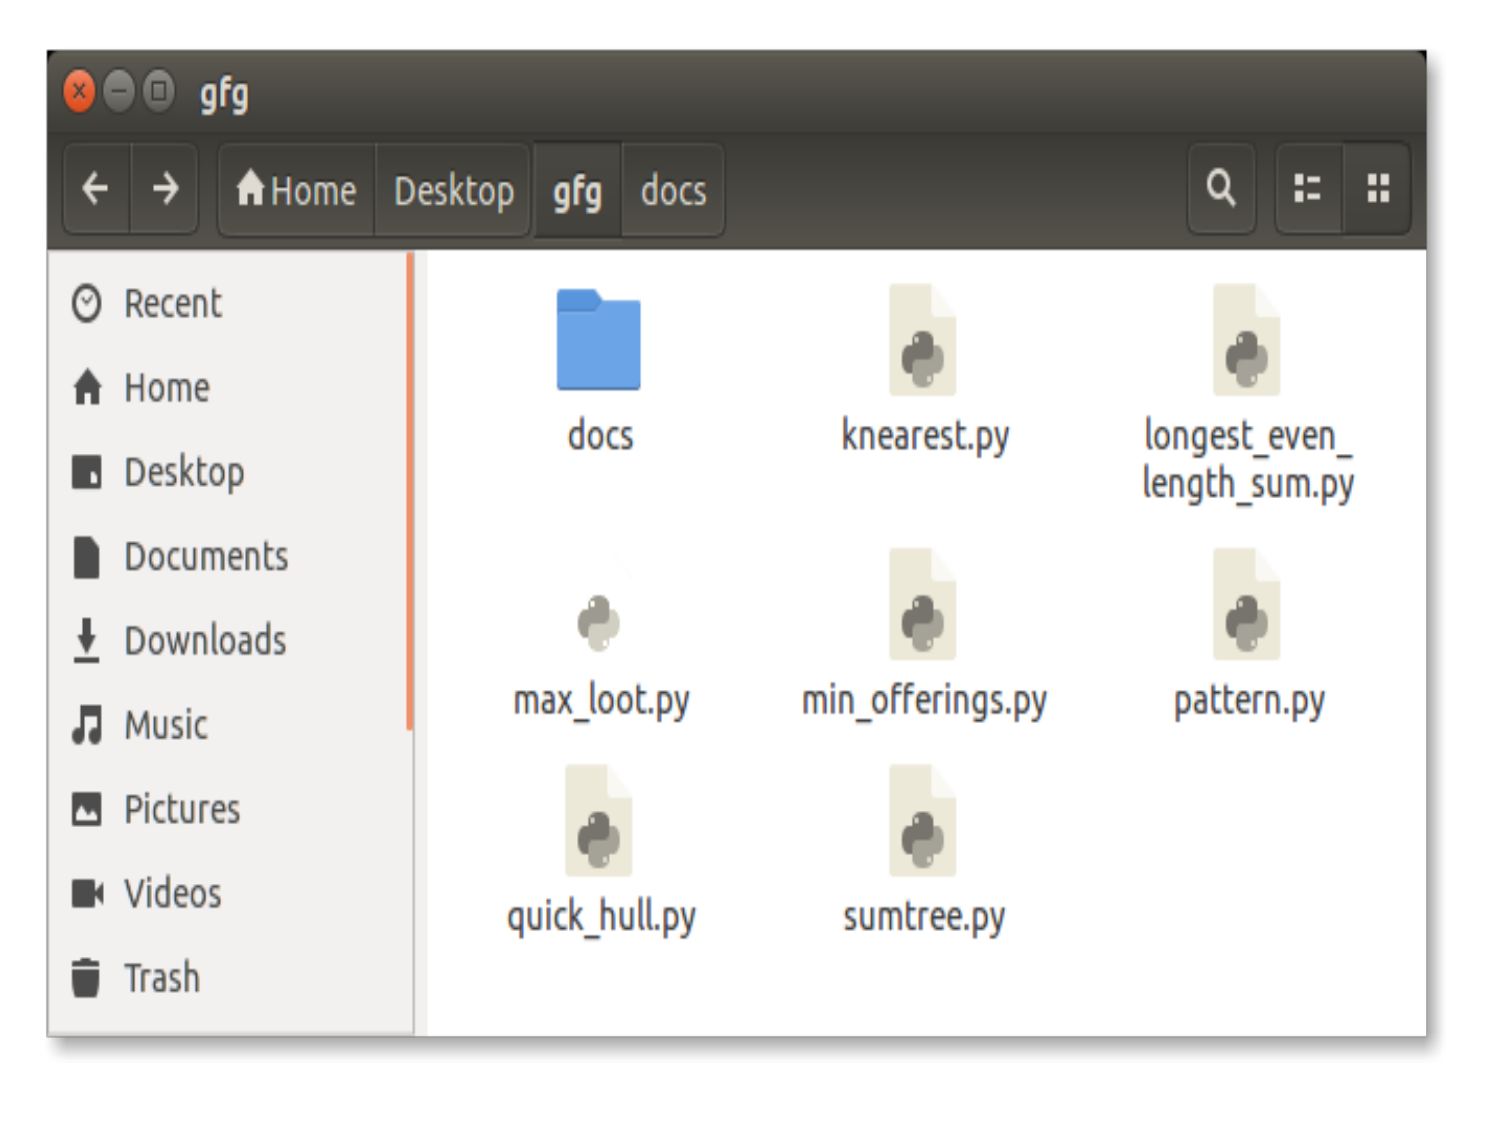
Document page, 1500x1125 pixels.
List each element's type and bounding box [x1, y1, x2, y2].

picture [37, 37, 1446, 1063]
